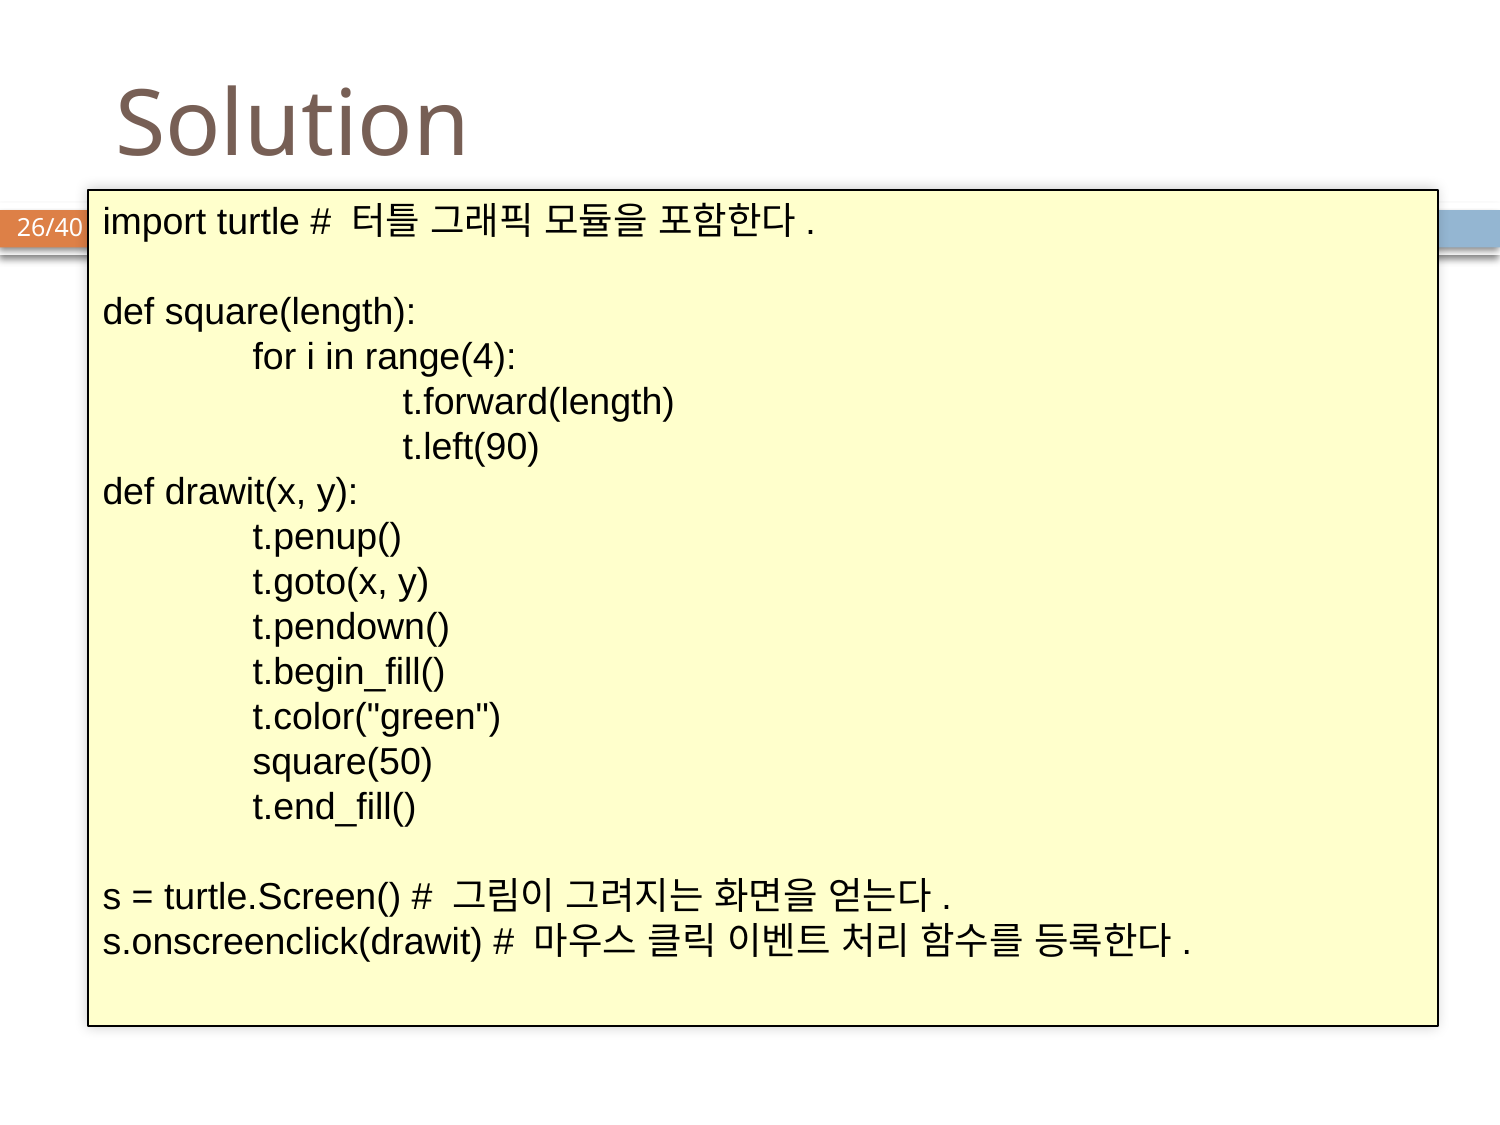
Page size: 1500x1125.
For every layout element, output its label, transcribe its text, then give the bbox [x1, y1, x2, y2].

text_box import turtle # 터틀 그래픽 모듈을 포함한다. def square(length): for i in range(4): t.forward(length) t.left(90) def drawit(x, y): t.penup() t.goto(x, y) t.pendown() t.begin_fill() t.color("green") square(50) t.end_fill() s = turtle.Screen() # 그림이 그려지는 화면을 얻는다. s.onscreenclick(drawit) # 마우스 클릭 이벤트 처리 함수를 등록한다. [87, 189, 1438, 1026]
title Solution [100, 37, 1438, 184]
